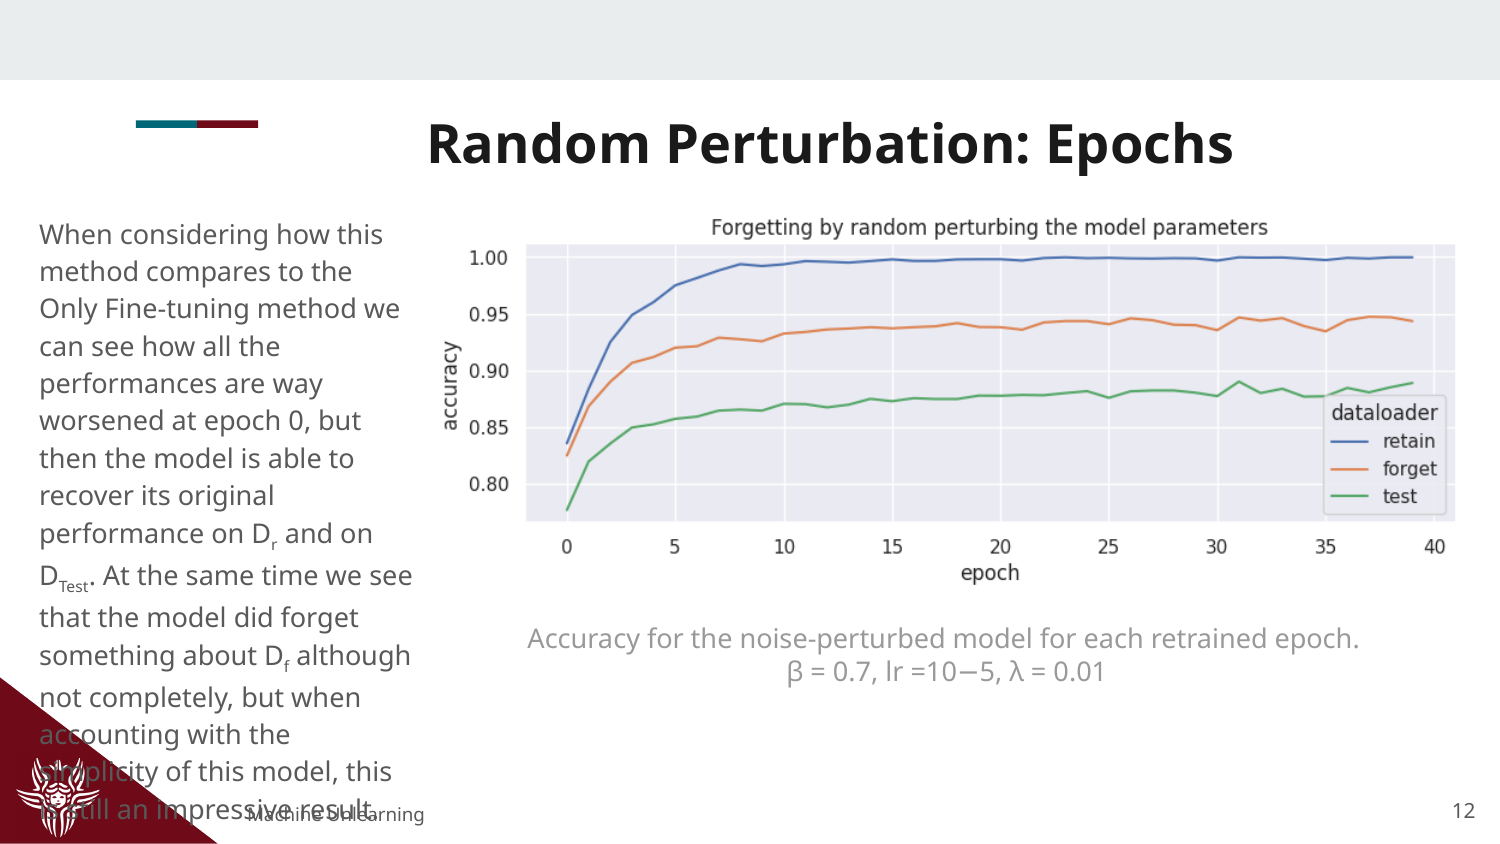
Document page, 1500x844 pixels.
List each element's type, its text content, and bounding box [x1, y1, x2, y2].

list When considering how this method compares to the Only Fine-tuning method we can see how all the performances are way worsened at epoch 0, but then the model is able to recover its original performance on Dr and on DTest. At the same time we see that the model did forget something about Df although not completely, but when accounting with the simplicity of this model, this is still an impressive result. [24, 197, 429, 728]
text_box Accuracy for the noise-perturbed model for each retrained epoch. β = 0.7, lr =10−5, λ = 0.01 [450, 606, 1444, 702]
subtitle Machine Unlearning [232, 783, 1193, 839]
picture [427, 206, 1467, 598]
picture [16, 758, 100, 839]
slide_number ‹#› [1400, 779, 1491, 844]
title Random Perturbation: Epochs [411, 94, 1483, 183]
